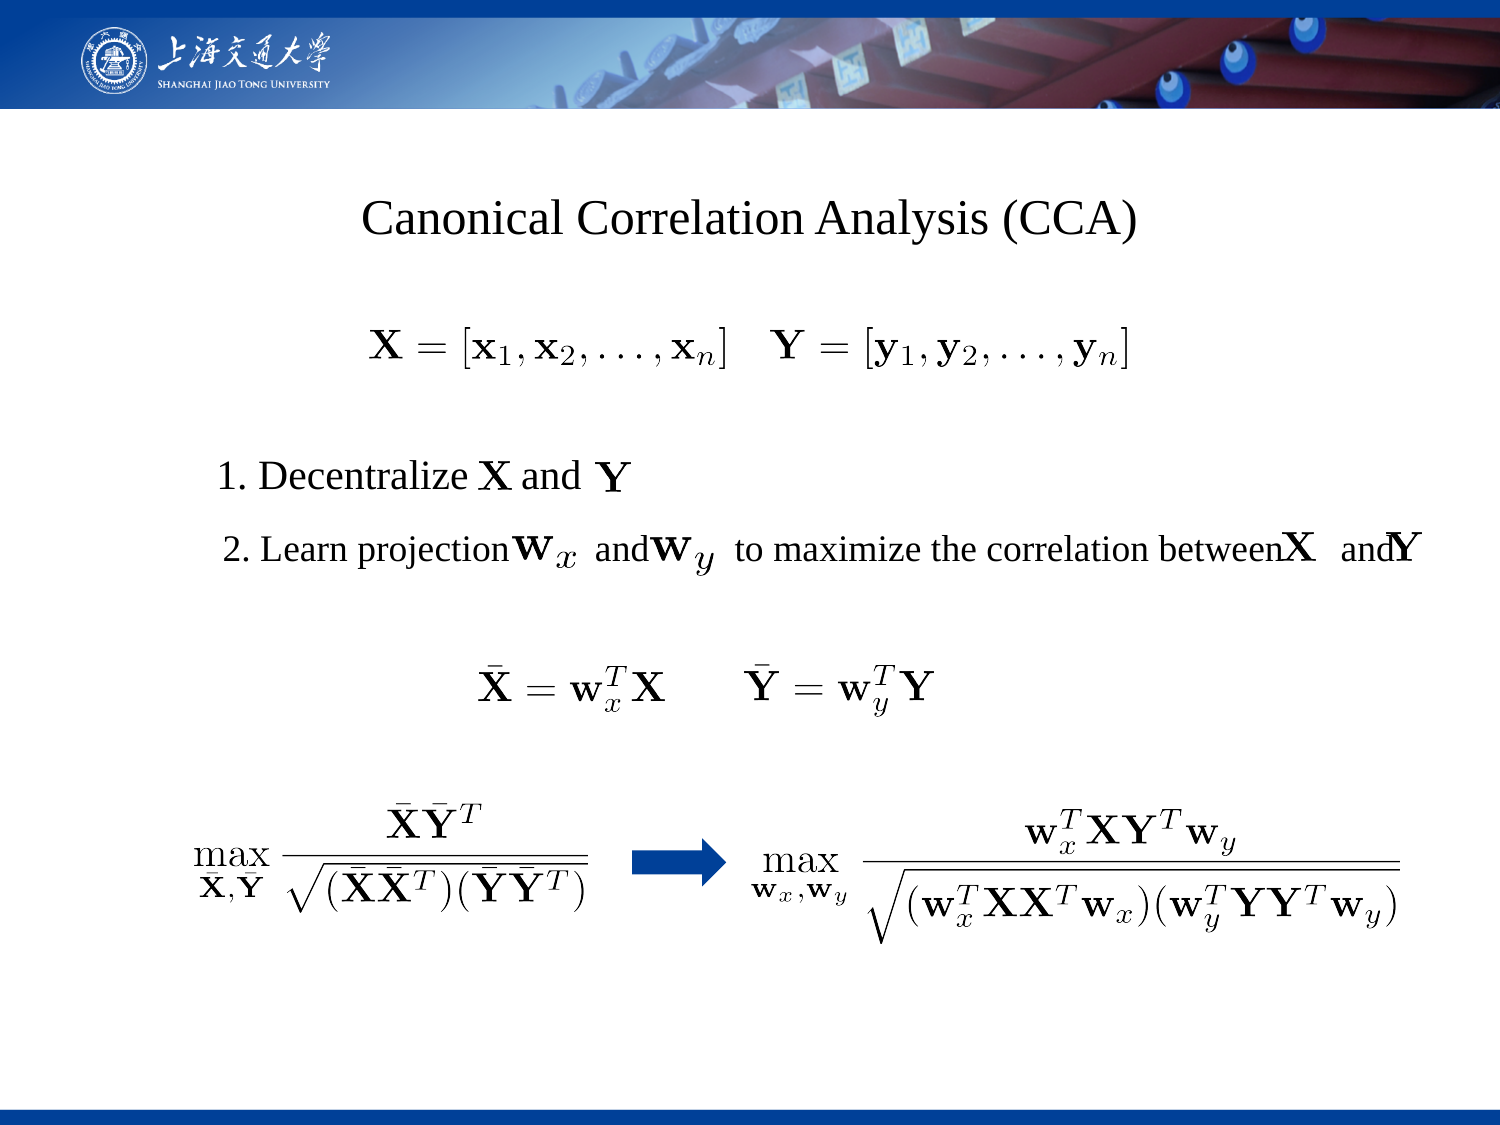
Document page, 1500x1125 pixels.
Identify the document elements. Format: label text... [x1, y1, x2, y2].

picture [369, 327, 725, 369]
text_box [478, 664, 934, 717]
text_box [194, 802, 1400, 944]
picture [0, 18, 1500, 109]
text_box 1. Decentralize and [201, 440, 619, 506]
picture [595, 462, 631, 492]
picture [770, 327, 1127, 369]
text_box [200, 516, 1467, 578]
picture [478, 461, 512, 491]
text_box Canonical Correlation Analysis (CCA) [346, 177, 1154, 252]
